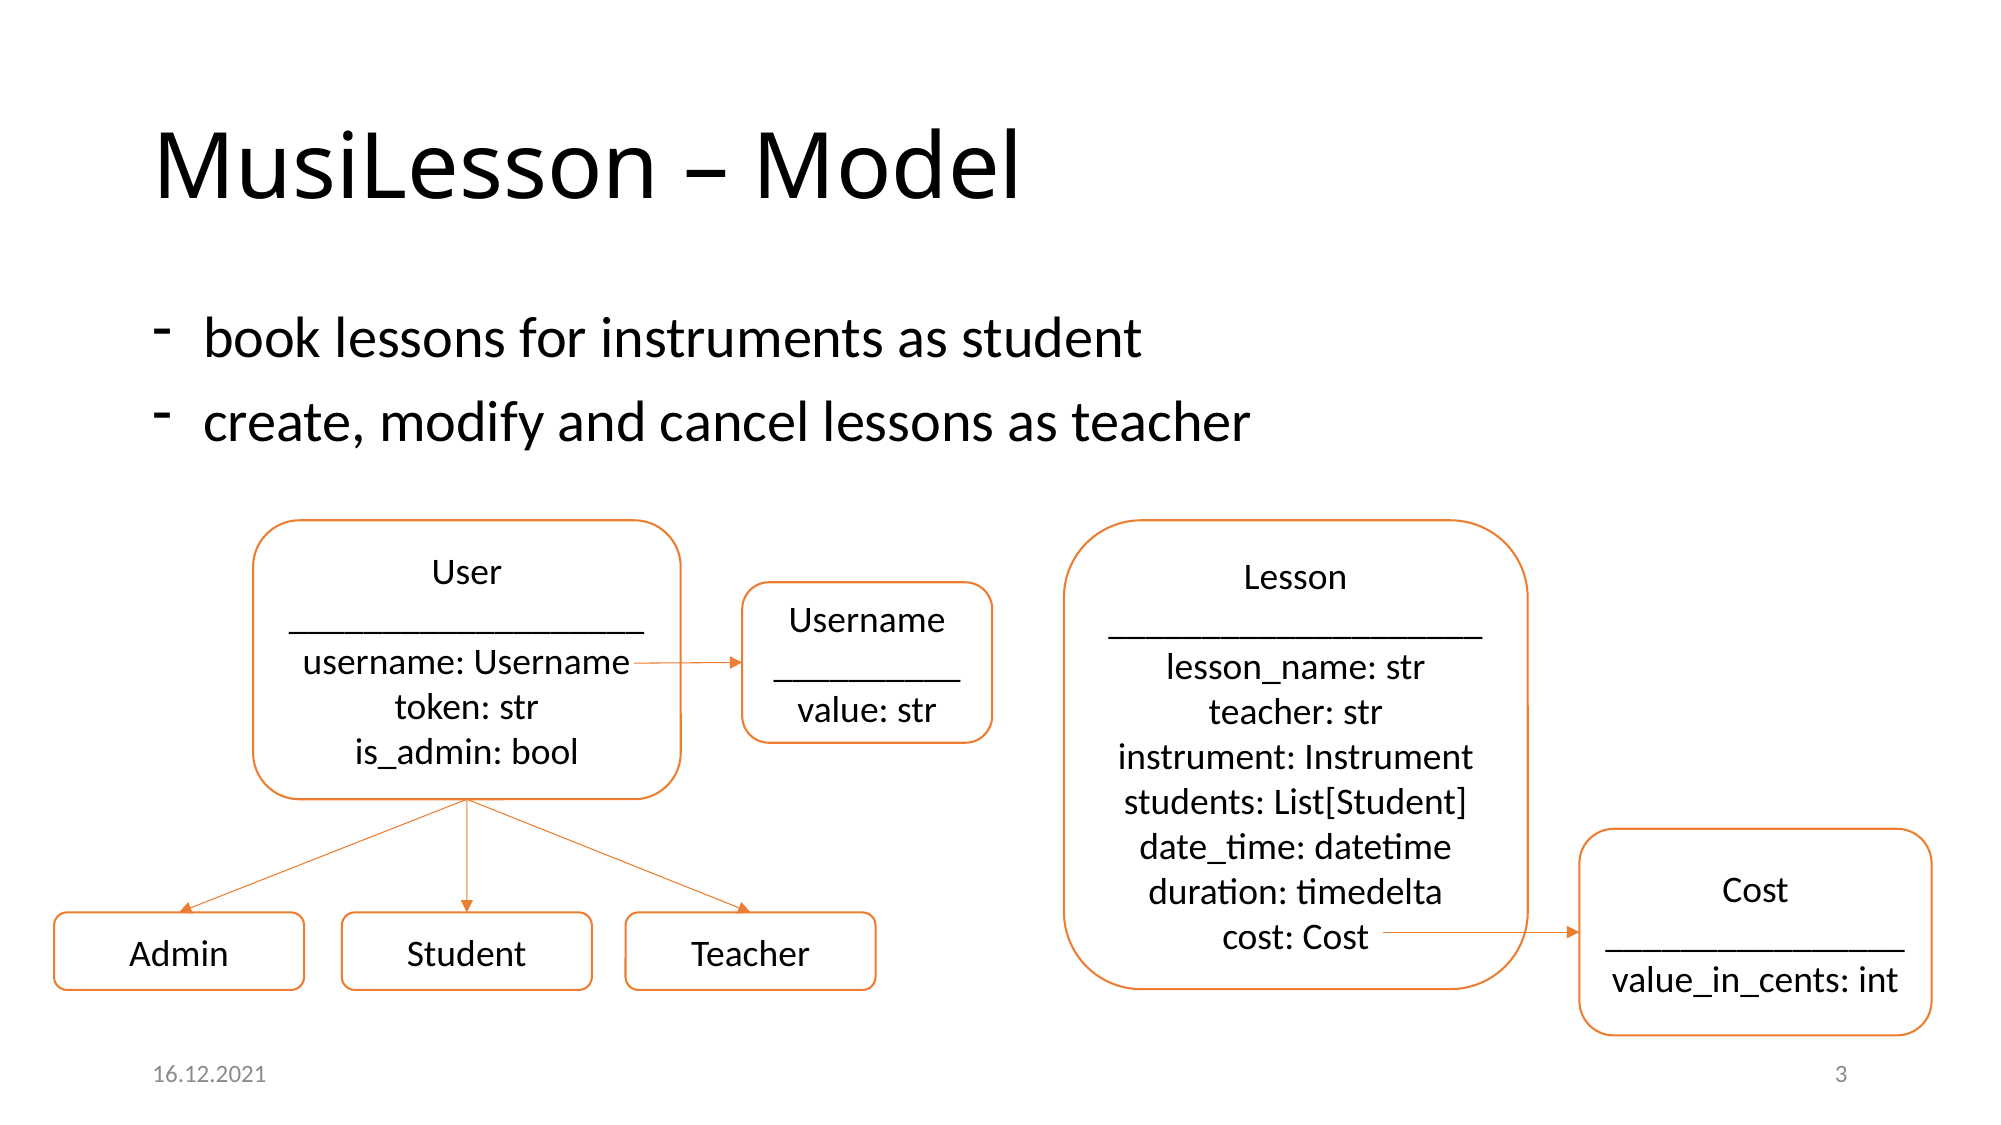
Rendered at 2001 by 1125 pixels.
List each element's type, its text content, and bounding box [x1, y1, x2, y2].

list book lessons for instruments as student create, modify and cancel lessons as teacher [137, 299, 1863, 1014]
text_box User ___________________ username: Username token: str is_admin: bool [252, 519, 682, 799]
text_box Student [340, 913, 593, 991]
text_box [466, 799, 751, 913]
text_box Teacher [624, 911, 877, 991]
title MusiLesson – Model [137, 59, 1863, 278]
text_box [178, 799, 466, 913]
text_box Cost ________________ value_in_cents: int [1578, 827, 1933, 1037]
text_box Admin [53, 911, 306, 991]
text_box Lesson ____________________ lesson_name: str teacher: str instrument: Instrument students: List[Student] date_time: datetime duration: timedelta cost: Cost [1062, 519, 1529, 991]
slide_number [137, 1042, 588, 1103]
slide_number 3 [1412, 1042, 1863, 1103]
text_box Username __________ value: str [741, 581, 994, 744]
